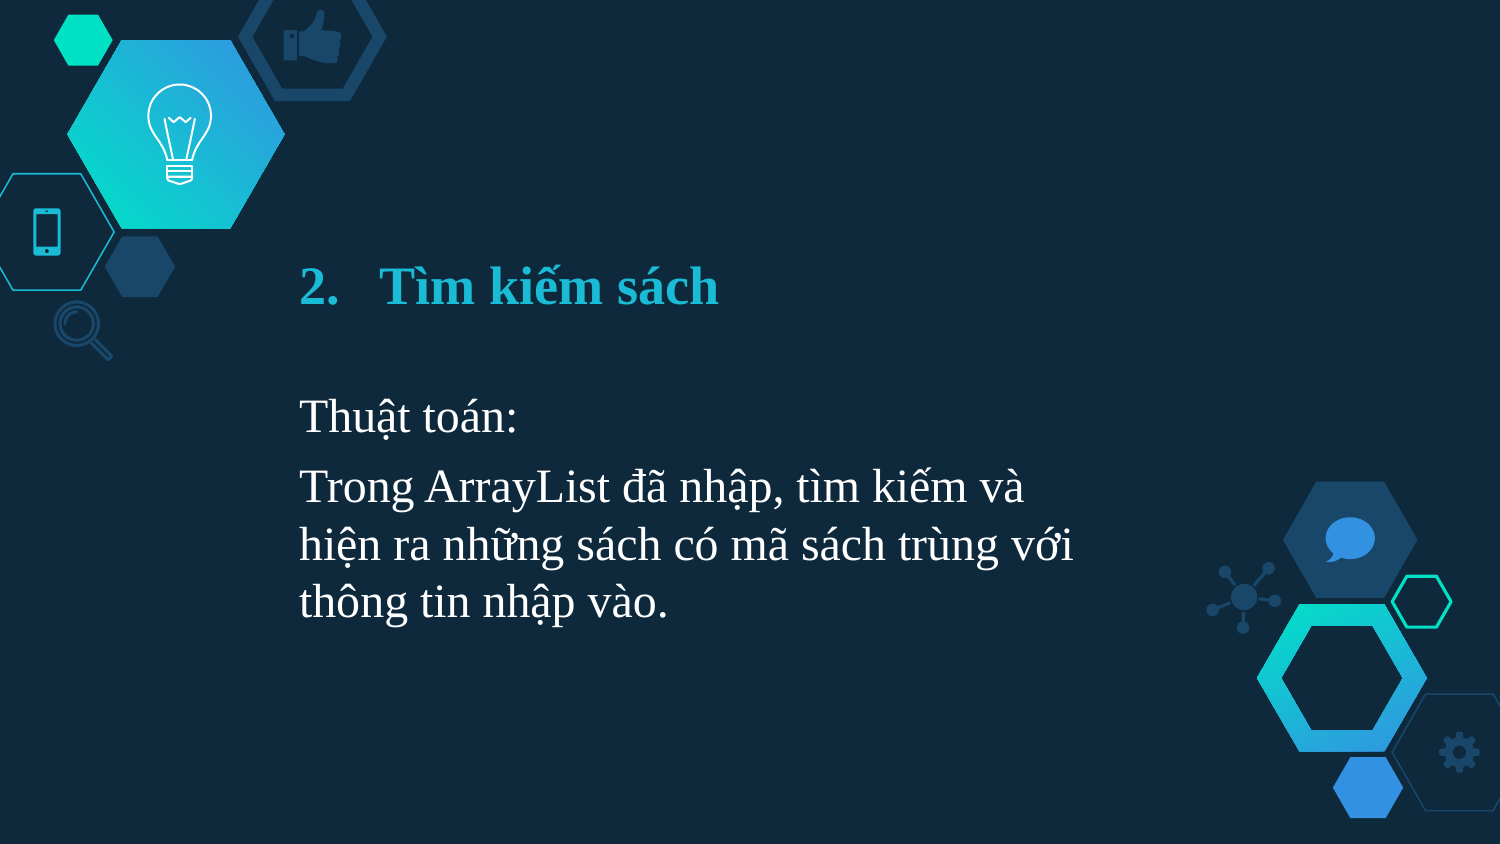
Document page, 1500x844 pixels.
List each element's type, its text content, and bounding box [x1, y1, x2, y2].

title 2. Tìm kiếm sách [284, 224, 1096, 331]
list Thuật toán: Trong ArrayList đã nhập, tìm kiếm và hiện ra những sách có mã sách trùng với thông tin nhập vào. [284, 369, 1096, 643]
